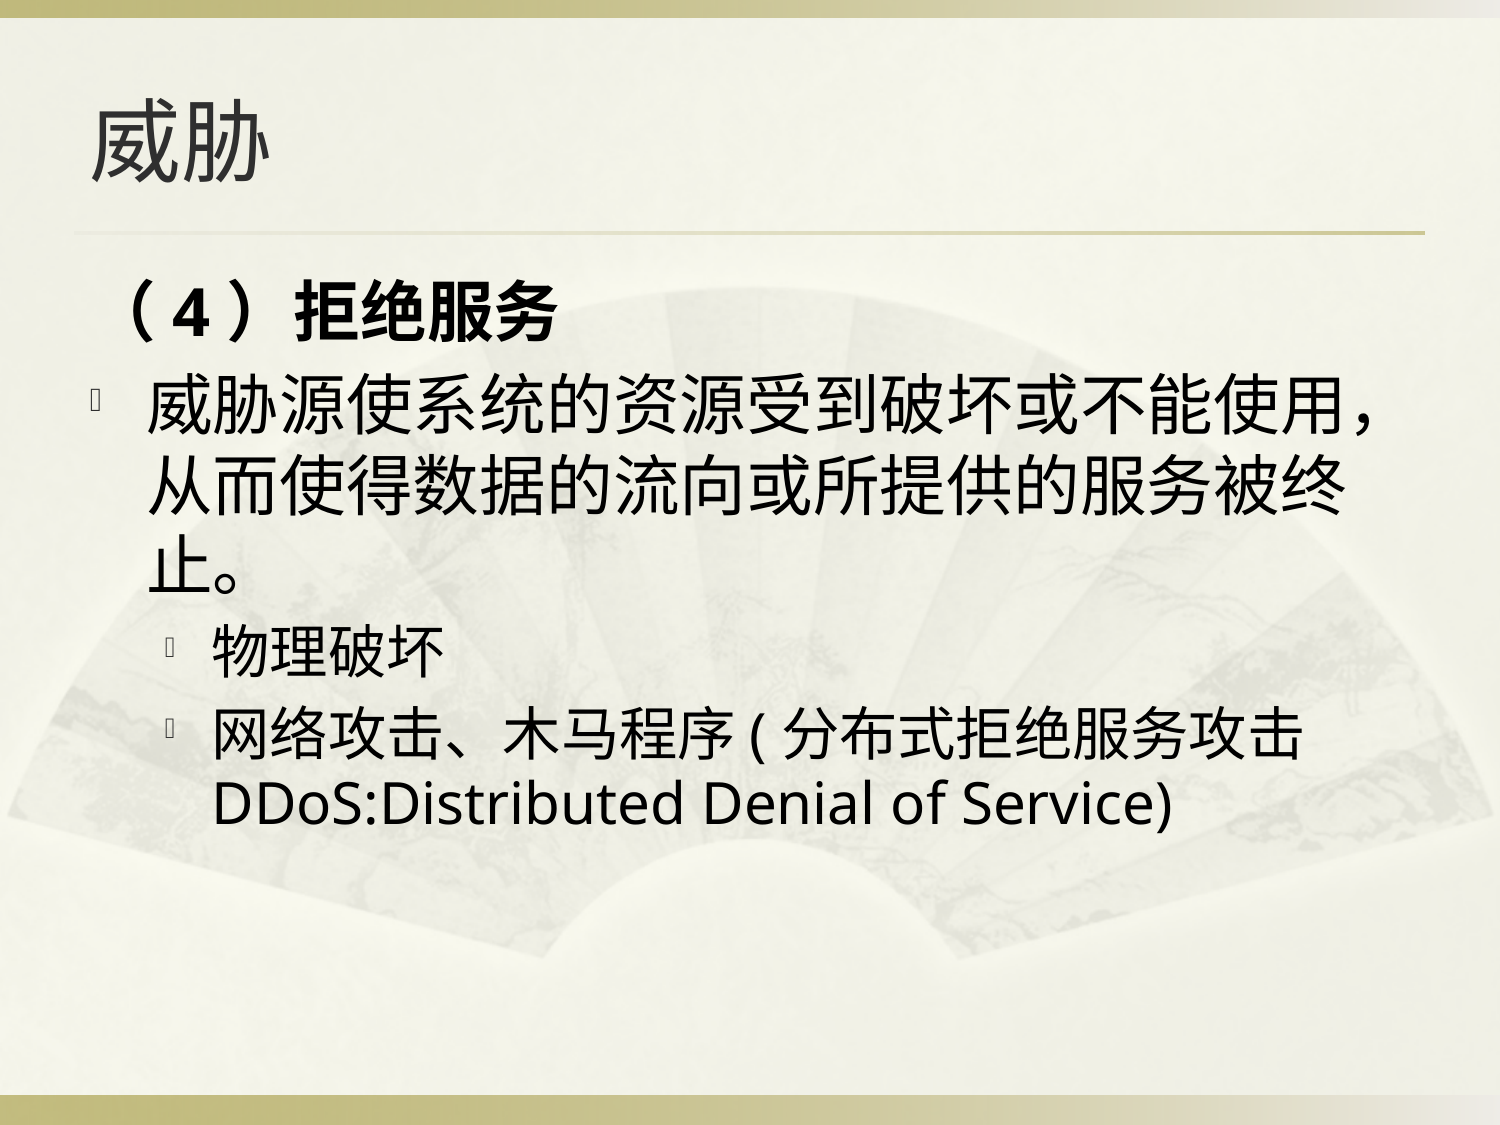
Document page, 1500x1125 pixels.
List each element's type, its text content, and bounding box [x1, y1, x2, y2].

list （4）拒绝服务 威胁源使系统的资源受到破坏或不能使用，从而使得数据的流向或所提供的服务被终止。 物理破坏 网络攻击、木马程序(分布式拒绝服务攻击DDoS:Distributed Denial of Service) [75, 262, 1425, 1032]
title 威胁 [75, 45, 1425, 233]
